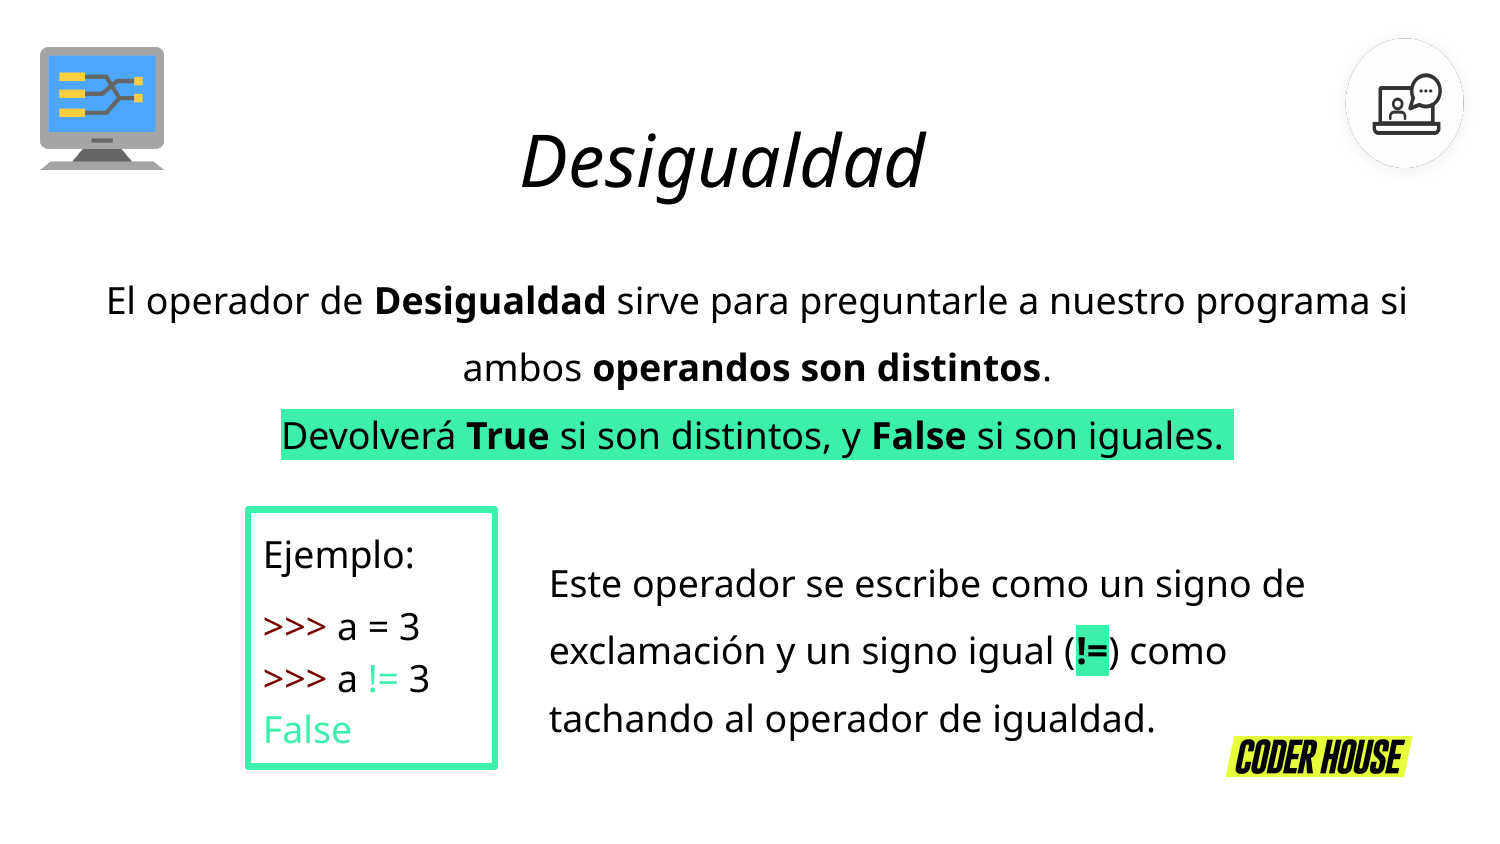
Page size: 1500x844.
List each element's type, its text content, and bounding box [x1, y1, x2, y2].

text_box Desigualdad [146, 76, 1300, 240]
picture [1330, 22, 1478, 185]
text_box El operador de Desigualdad sirve para preguntarle a nuestro programa si ambos operandos son distintos. Devolverá True si son distintos, y False si son iguales. [65, 239, 1450, 747]
picture [1221, 728, 1417, 784]
text_box Ejemplo: >>> a = 3 >>> a != 3 False [247, 509, 495, 767]
picture [40, 46, 164, 171]
text_box Este operador se escribe como un signo de exclamación y un signo igual (!=) como tachando al operador de igualdad. [533, 522, 1340, 755]
